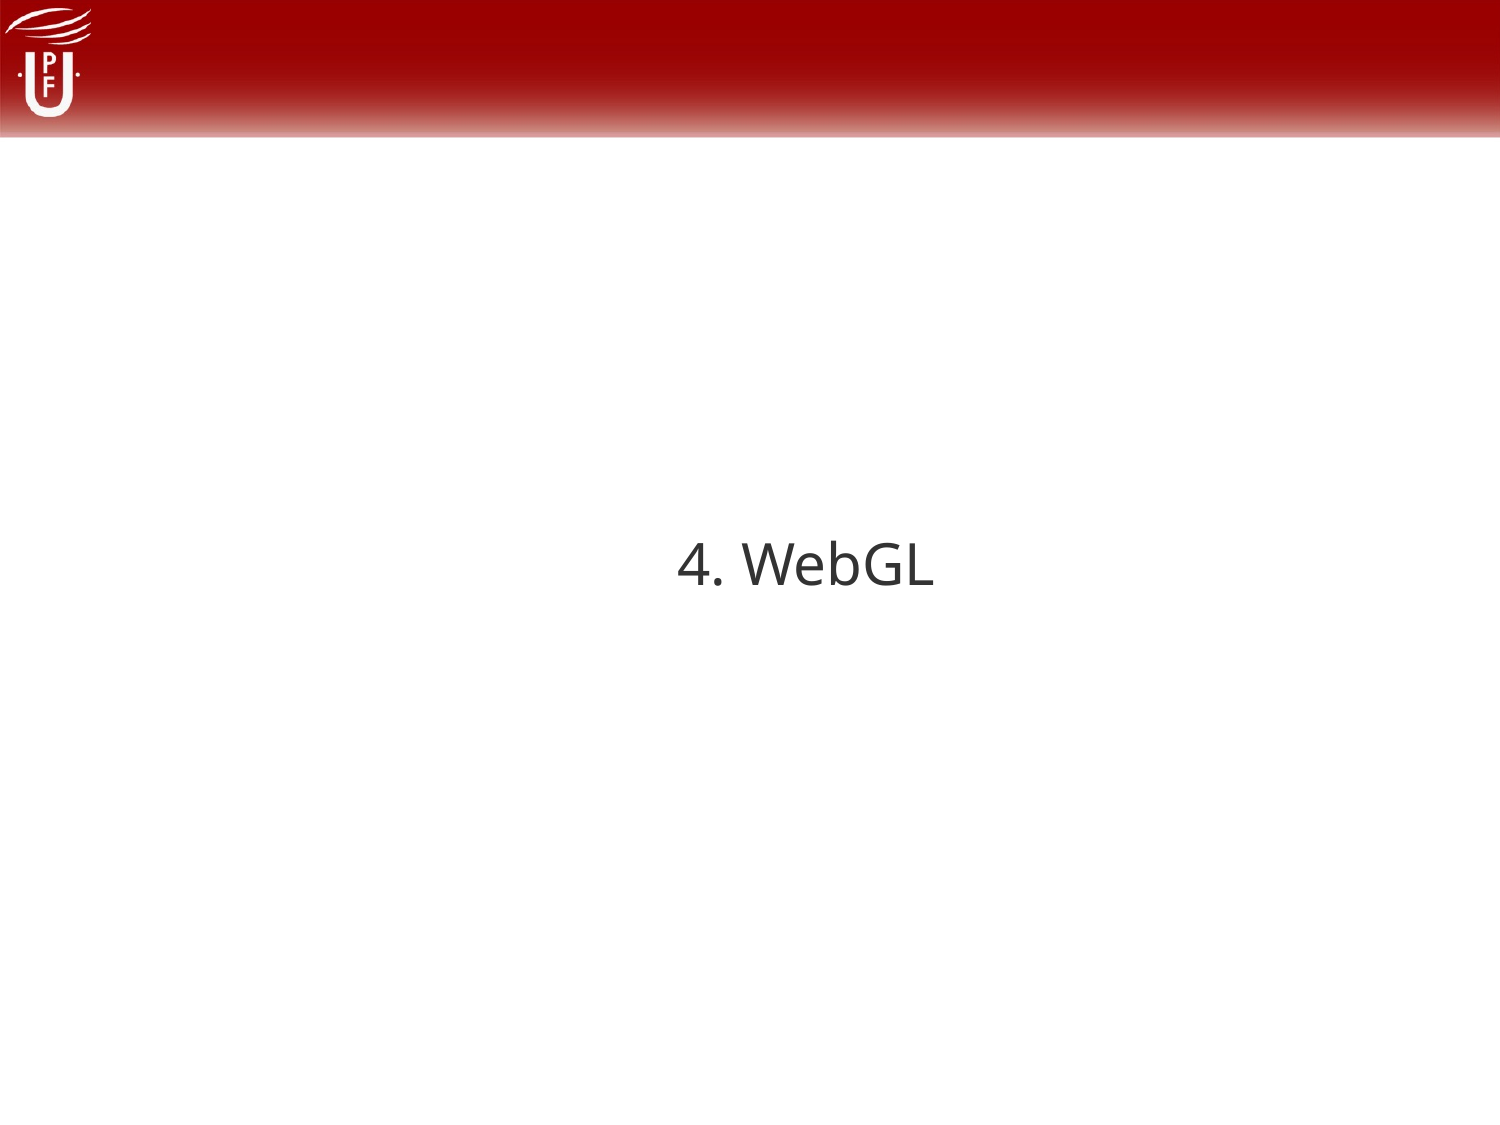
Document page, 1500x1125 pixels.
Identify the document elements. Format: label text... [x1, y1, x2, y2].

title 4. WebGL [111, 468, 1500, 657]
picture [0, 0, 1500, 1125]
